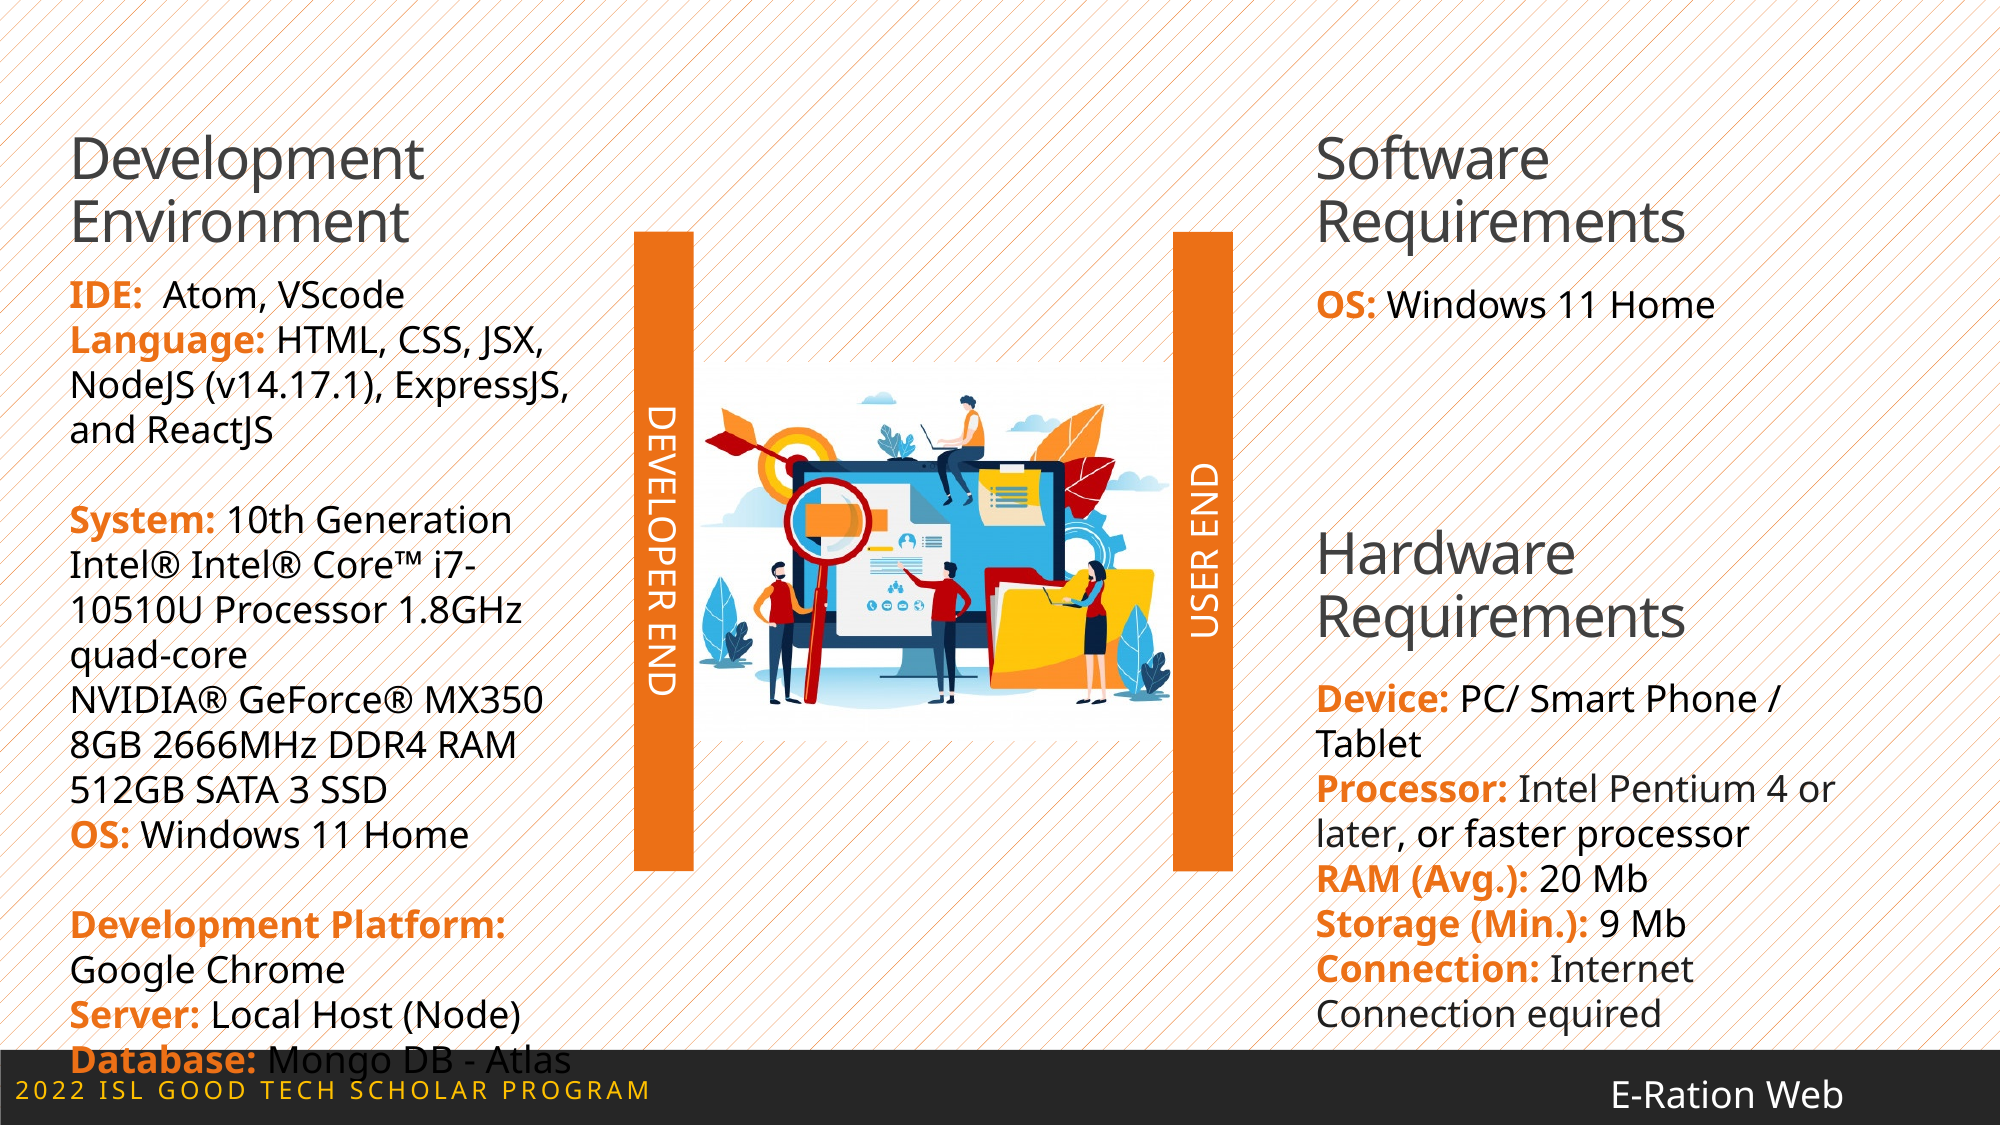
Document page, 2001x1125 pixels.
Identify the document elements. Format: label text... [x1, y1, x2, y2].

text_box Software Requirements [1300, 122, 1721, 200]
text_box Hardware Requirements [1300, 517, 1721, 595]
text_box DEVELOPER END [634, 231, 694, 872]
text_box OS: Windows 11 Home [1300, 274, 1908, 334]
text_box USER END [1173, 231, 1233, 872]
picture [664, 362, 1200, 741]
text_box Device: PC/ Smart Phone / Tablet Processor: Intel Pentium 4 or later, or faster processor RAM (Avg.): 20 Mb Storage (Min.): 9 Mb Connection: Internet Connection equired [1300, 668, 1908, 1088]
text_box E-Ration Web Services [1595, 1054, 2000, 1125]
text_box 2022 ISL Good Tech Scholar Program [0, 1061, 750, 1125]
text_box IDE: Atom, VScode Language: HTML, CSS, JSX, NodeJS (v14.17.1), ExpressJS, and ReactJS System: 10th Generation Intel® Intel® Core™ i7-10510U Processor 1.8GHz quad-core NVIDIA® GeForce® MX350 8GB 2666MHz DDR4 RAM 512GB SATA 3 SSD OS: Windows 11 Home Development Platform: Google Chrome Server: Local Host (Node) Database: Mongo DB - Atlas [54, 263, 615, 1061]
text_box Development Environment [54, 122, 613, 200]
